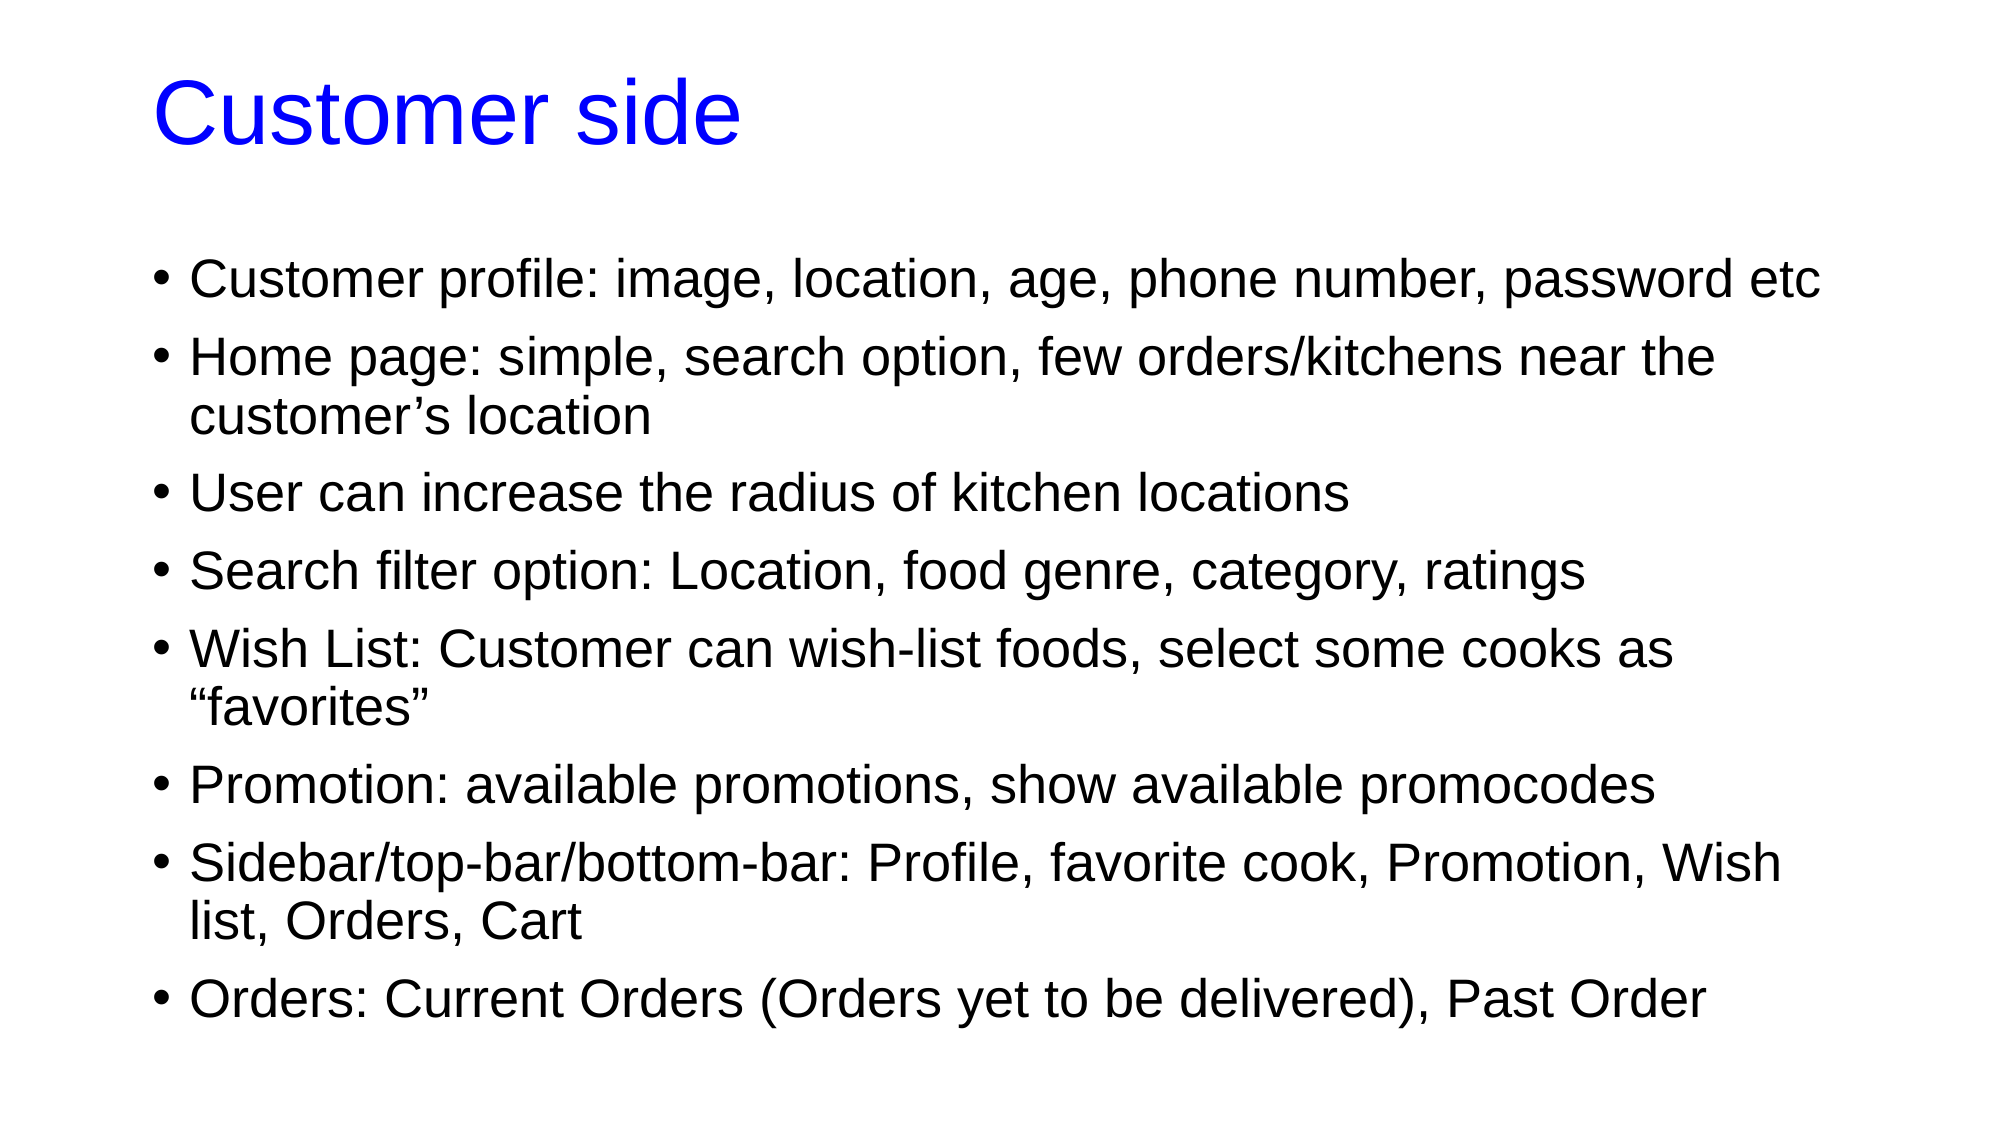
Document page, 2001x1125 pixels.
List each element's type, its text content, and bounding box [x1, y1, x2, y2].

list Customer profile: image, location, age, phone number, password etc Home page: simple, search option, few orders/kitchens near the customer’s location User can increase the radius of kitchen locations Search filter option: Location, food genre, category, ratings Wish List: Customer can wish-list foods, select some cooks as “favorites” Promotion: available promotions, show available promocodes Sidebar/top-bar/bottom-bar: Profile, favorite cook, Promotion, Wish list, Orders, Cart Orders: Current Orders (Orders yet to be delivered), Past Order [137, 243, 1863, 1064]
title Customer side [137, 5, 1863, 224]
